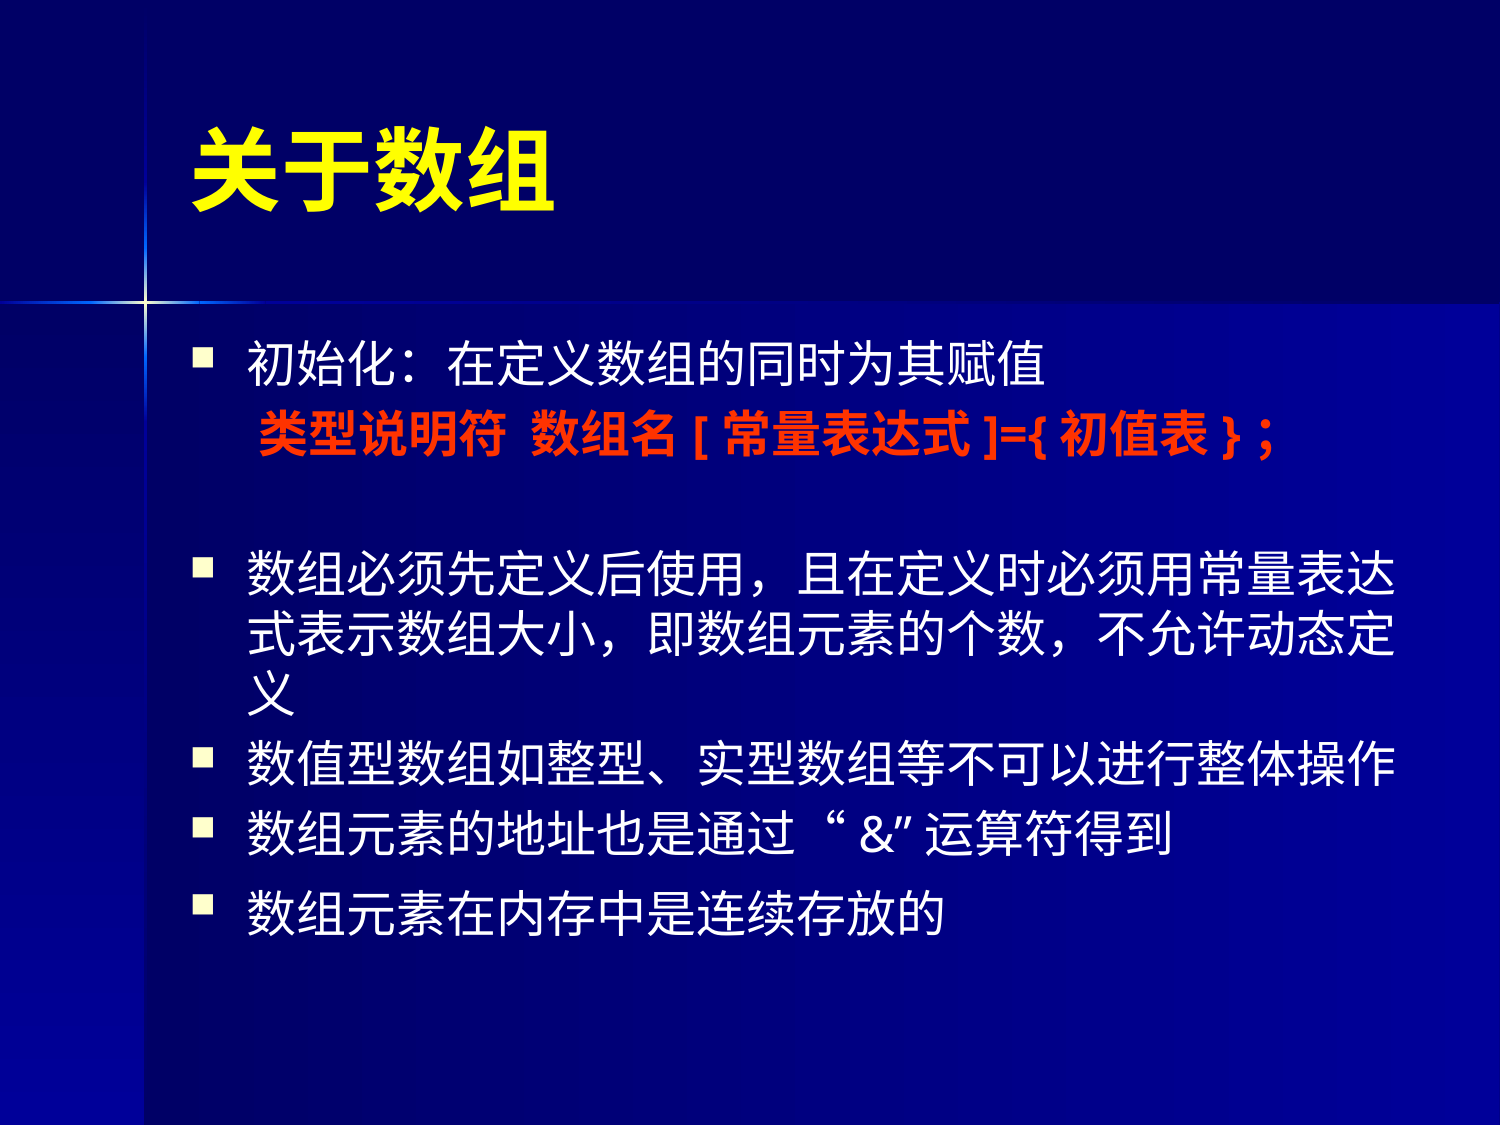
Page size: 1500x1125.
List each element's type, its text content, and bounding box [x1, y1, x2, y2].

title 关于数组 [174, 49, 1413, 286]
list 初始化：在定义数组的同时为其赋值 类型说明符 数组名[常量表达式]={初值表}； 数组必须先定义后使用，且在定义时必须用常量表达式表示数组大小，即数组元素的个数，不允许动态定义 数值型数组如整型、实型数组等不可以进行整体操作 数组元素的地址也是通过“&”运算符得到 数组元素在内存中是连续存放的 [174, 324, 1413, 1001]
